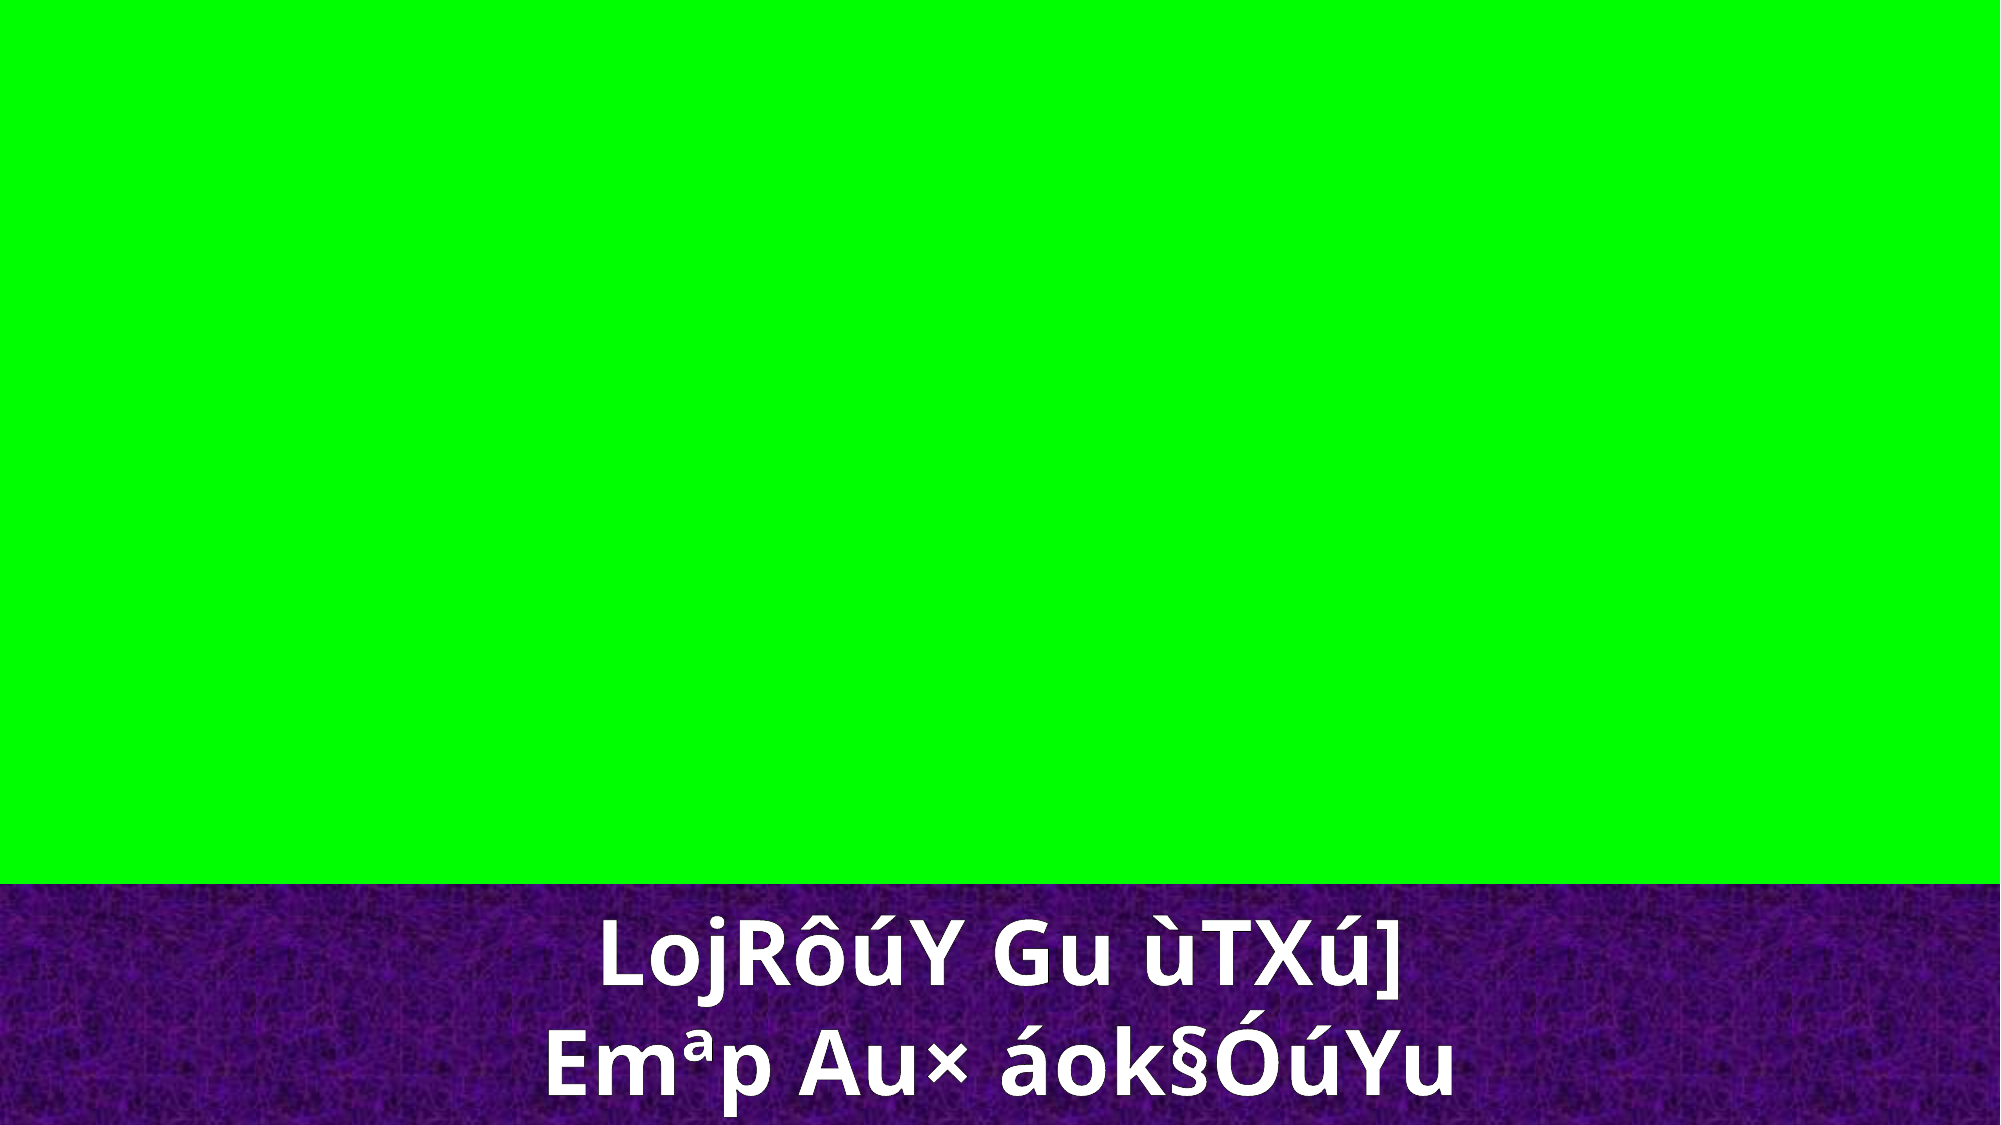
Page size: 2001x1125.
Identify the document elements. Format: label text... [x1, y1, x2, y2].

text_box LojRôúY Gu ùTXú] Emªp Au× áok§ÓúYu [0, 886, 2000, 1122]
